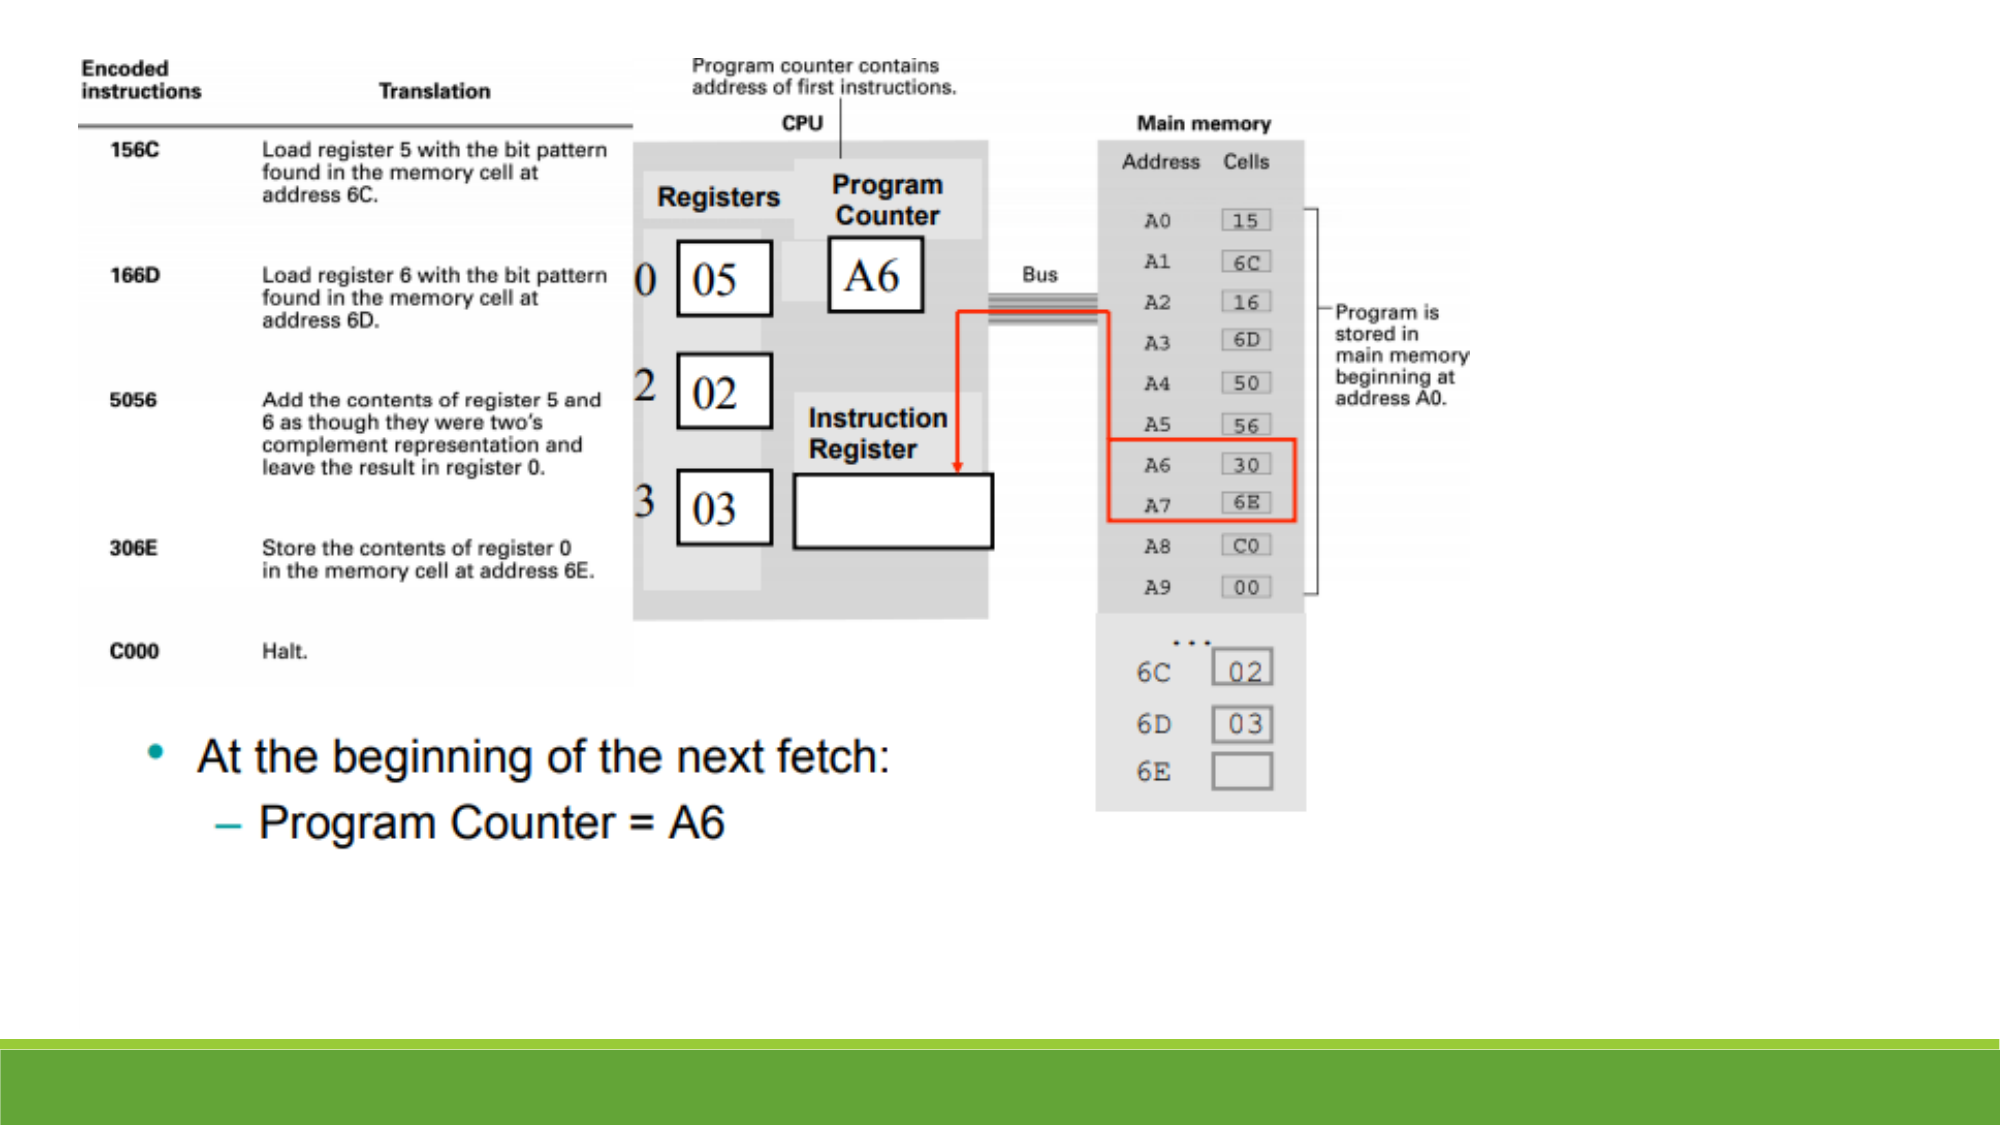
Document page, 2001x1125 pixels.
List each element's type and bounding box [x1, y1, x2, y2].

picture [77, 57, 1471, 1030]
